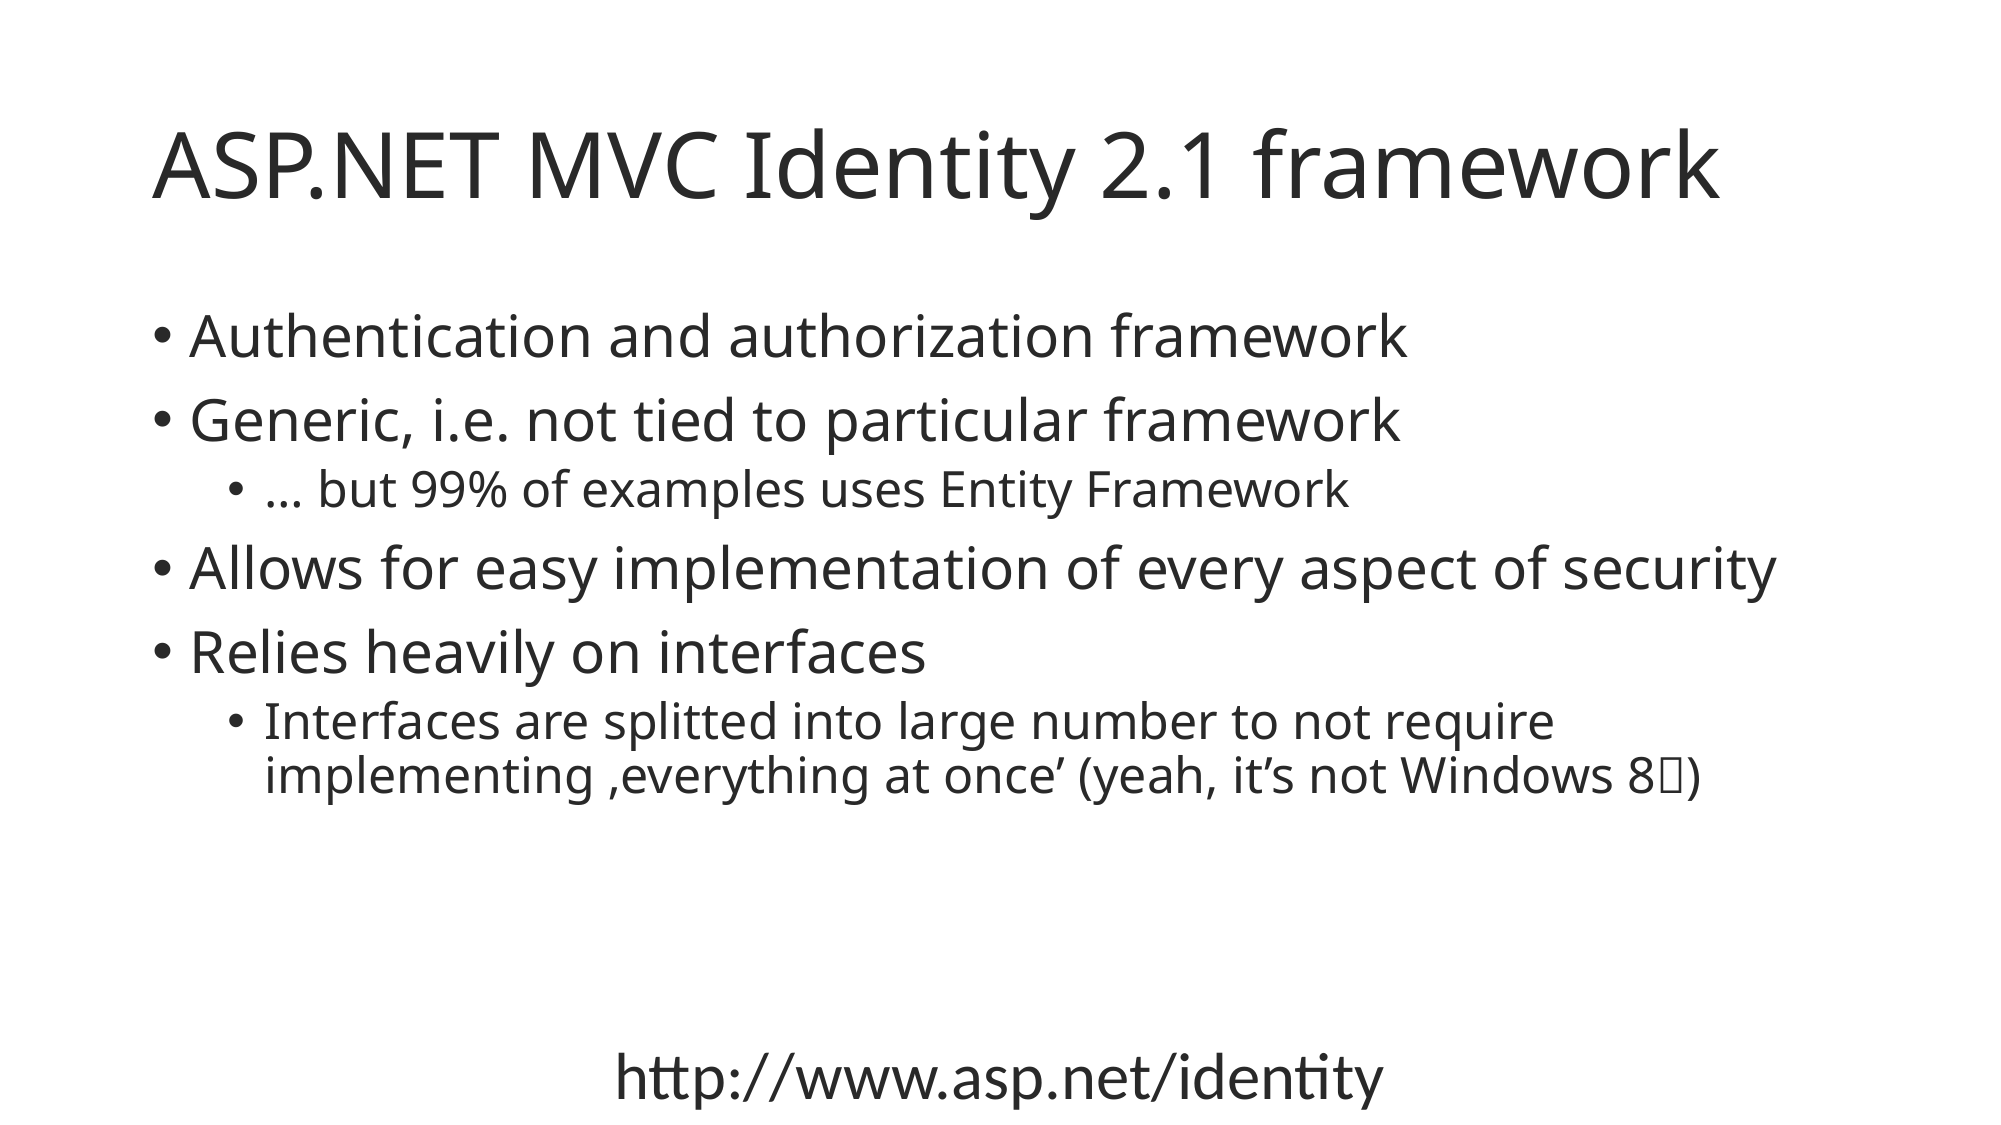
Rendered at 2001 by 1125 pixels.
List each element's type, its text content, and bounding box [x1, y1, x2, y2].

text_box http://www.asp.net/identity [599, 1025, 1401, 1120]
list Authentication and authorization framework Generic, i.e. not tied to particular framework … but 99% of examples uses Entity Framework Allows for easy implementation of every aspect of security Relies heavily on interfaces Interfaces are splitted into large number to not require implementing ‚everything at once’ (yeah, it’s not Windows 8) [137, 299, 1863, 1014]
title ASP.NET MVC Identity 2.1 framework [137, 59, 1863, 278]
